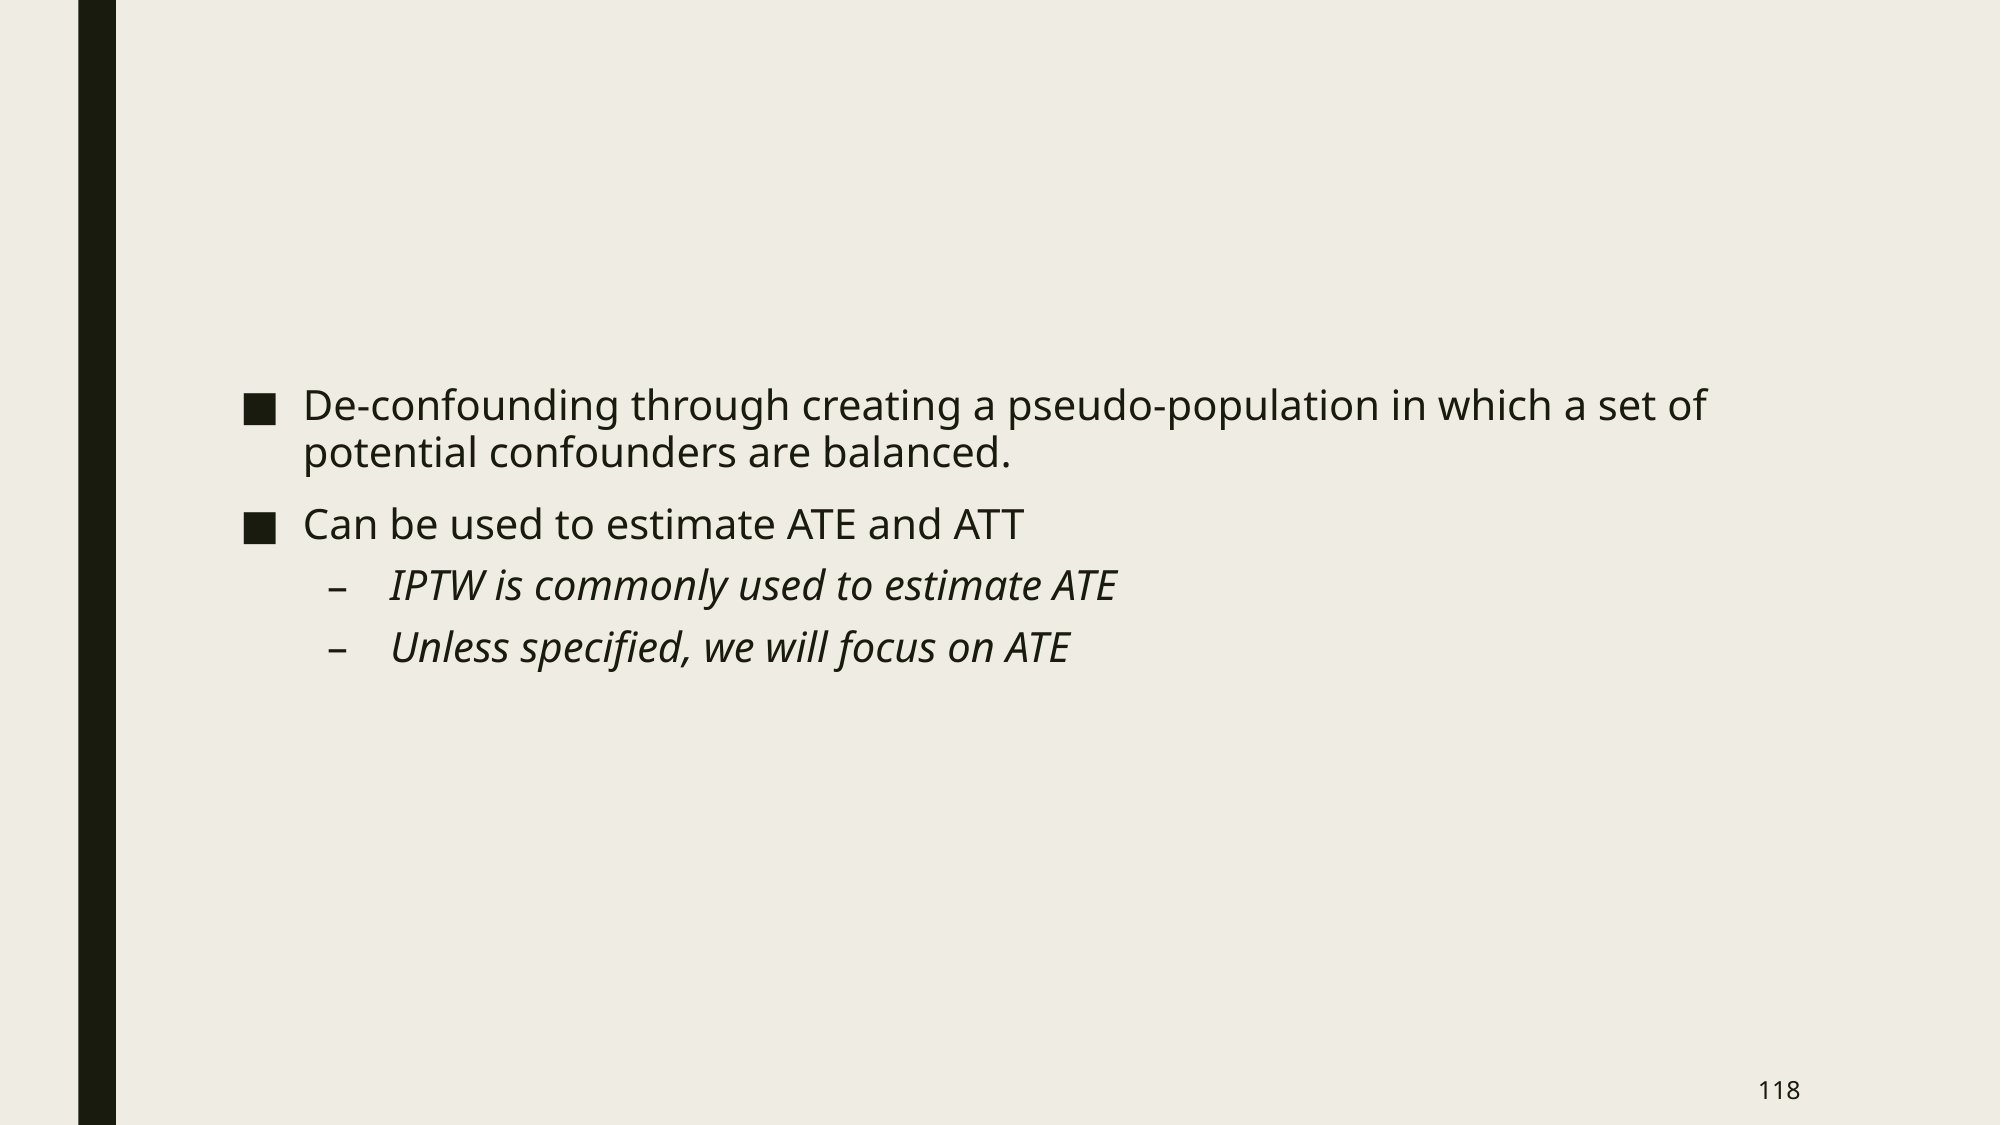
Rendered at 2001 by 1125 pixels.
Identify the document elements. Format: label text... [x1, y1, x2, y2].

list De-confounding through creating a pseudo-population in which a set of potential confounders are balanced. Can be used to estimate ATE and ATT IPTW is commonly used to estimate ATE Unless specified, we will focus on ATE [225, 375, 1800, 963]
slide_number 118 [1553, 1058, 1816, 1125]
